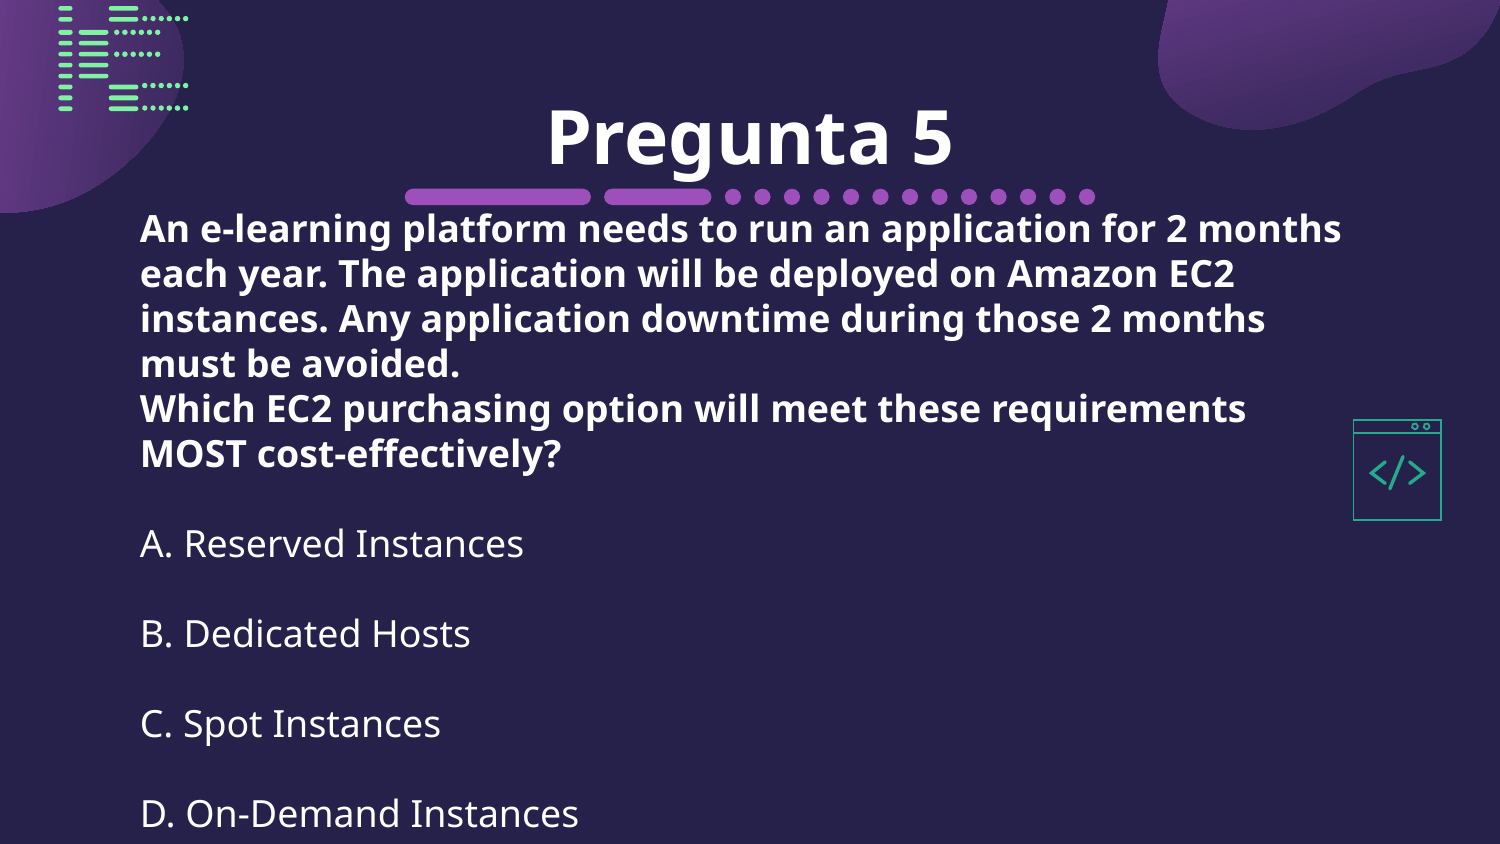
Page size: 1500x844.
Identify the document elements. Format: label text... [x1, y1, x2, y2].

list An e-learning platform needs to run an application for 2 months each year. The application will be deployed on Amazon EC2 instances. Any application downtime during those 2 months must be avoided. Which EC2 purchasing option will meet these requirements MOST cost-effectively? A. Reserved Instances B. Dedicated Hosts C. Spot Instances D. On-Demand Instances [124, 225, 1379, 814]
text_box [404, 188, 1096, 206]
title Pregunta 5 [272, 87, 1228, 182]
